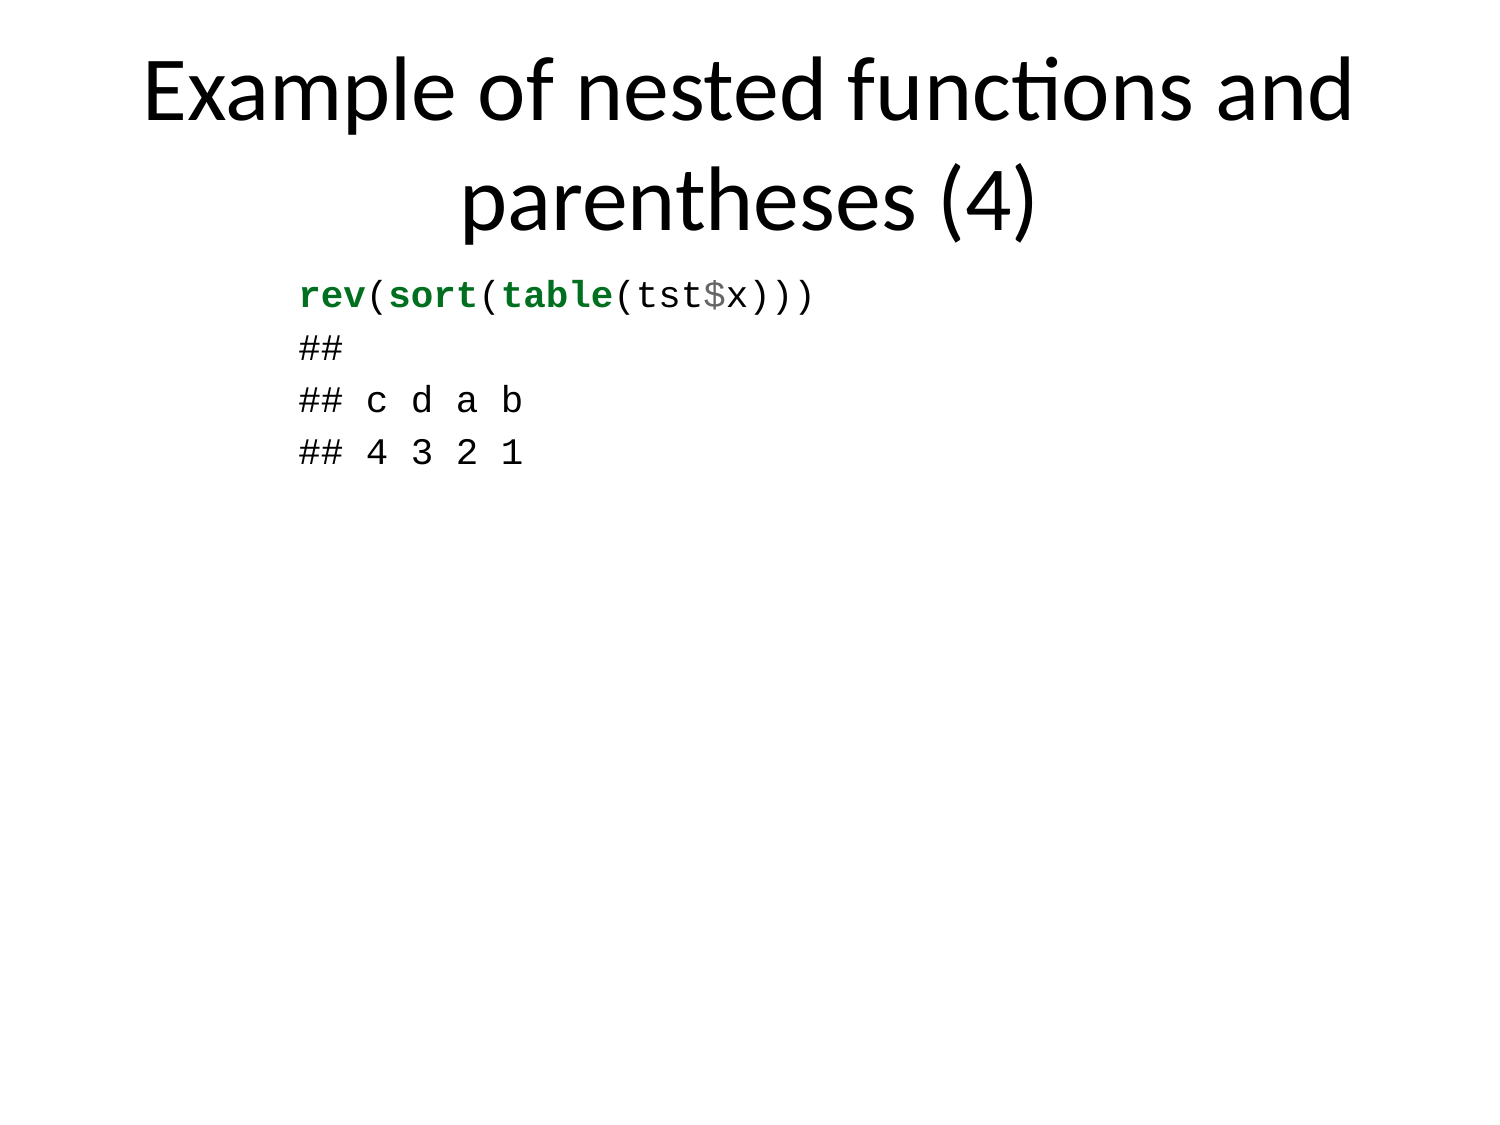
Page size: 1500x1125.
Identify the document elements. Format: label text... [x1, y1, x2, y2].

list rev(sort(table(tst$x))) ## ## c d a b ## 4 3 2 1 [75, 262, 1425, 1005]
title Example of nested functions and parentheses (4) [75, 45, 1425, 233]
